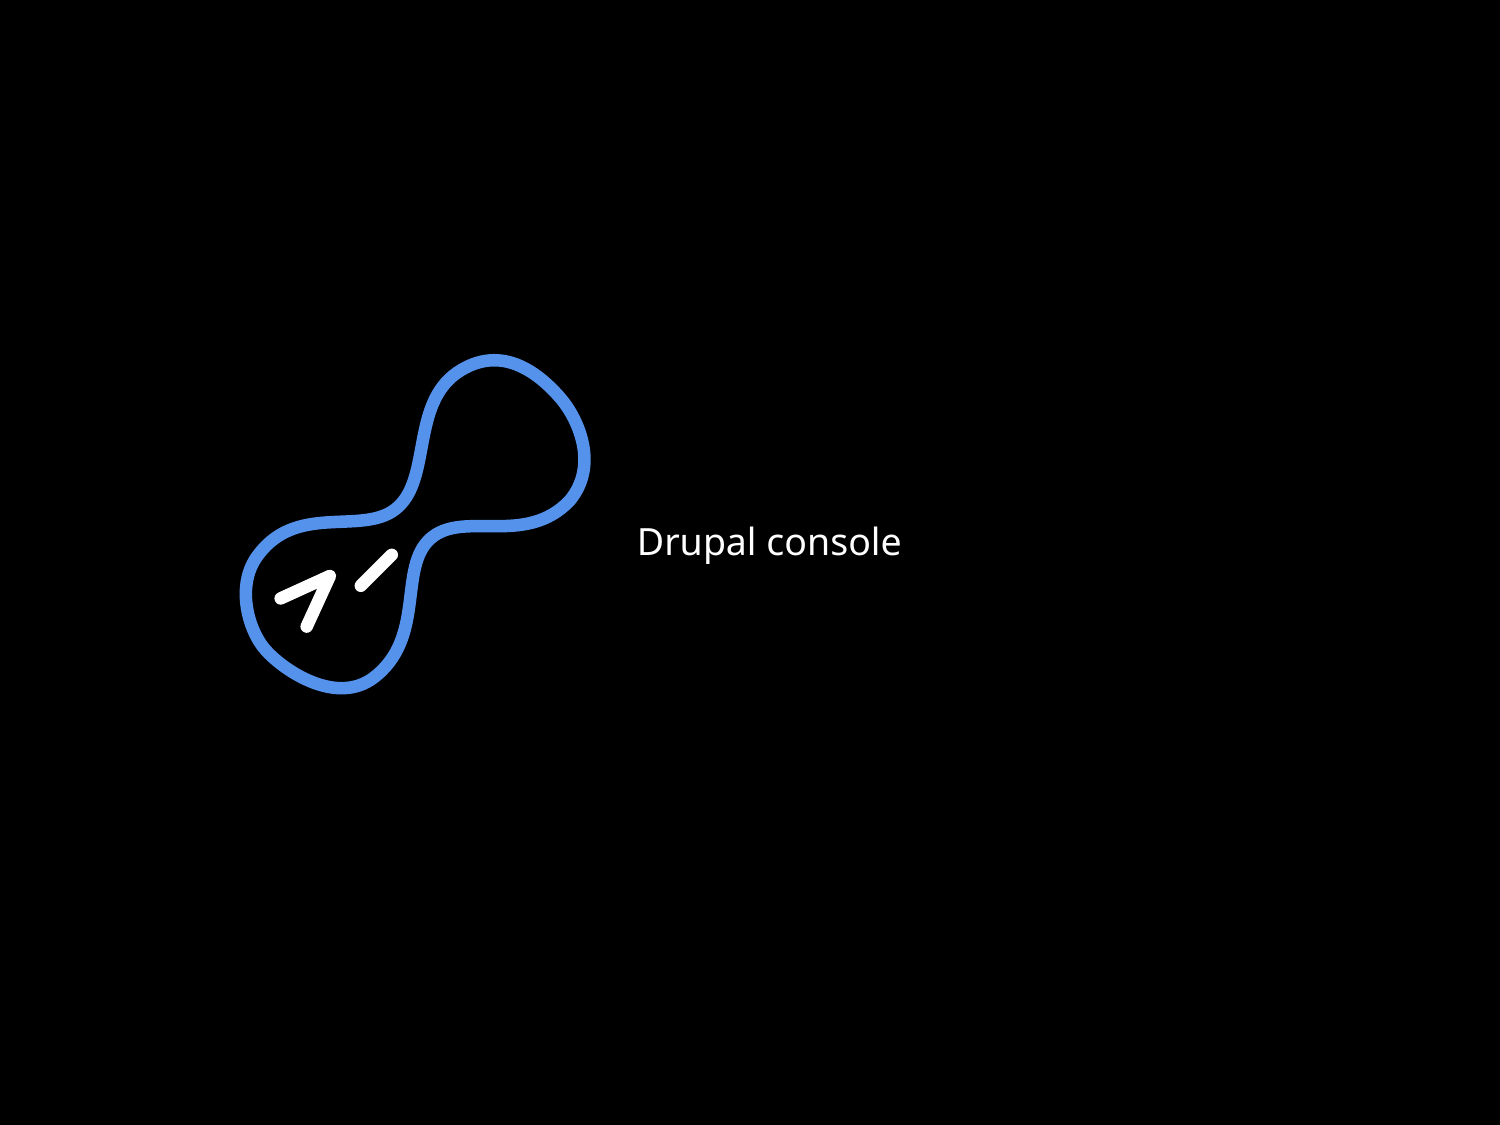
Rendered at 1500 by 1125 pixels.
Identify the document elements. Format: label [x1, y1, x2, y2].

text_box [245, 359, 585, 689]
text_box [0, 287, 1500, 797]
